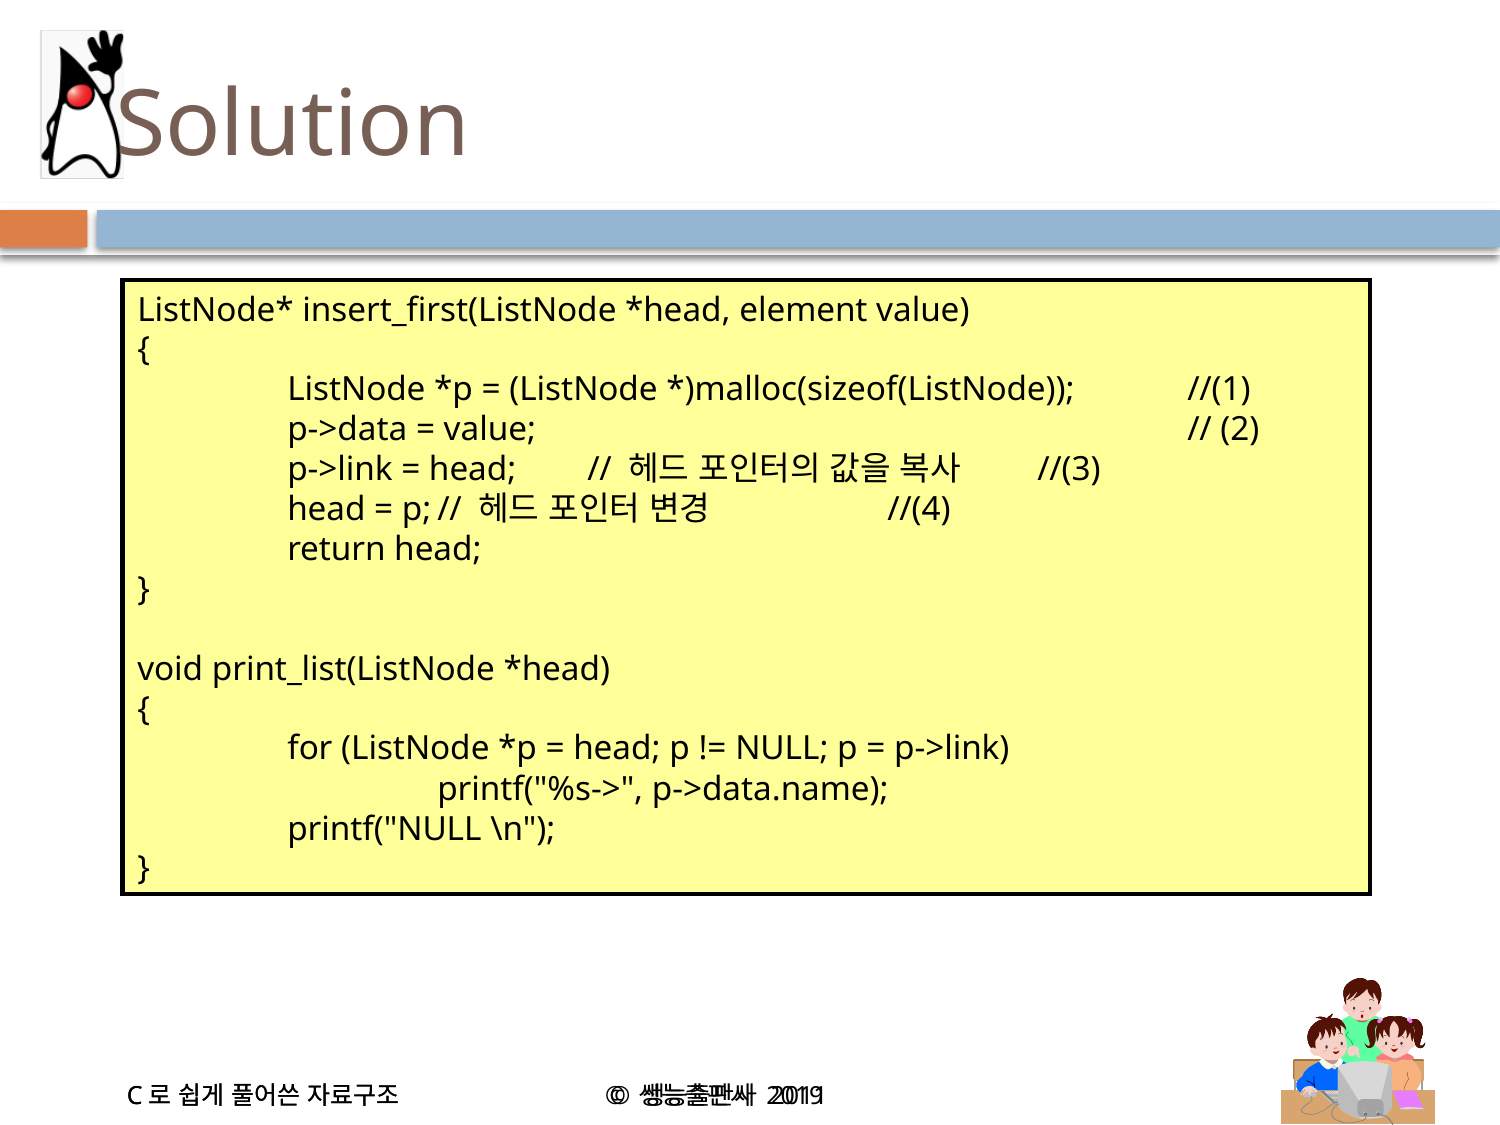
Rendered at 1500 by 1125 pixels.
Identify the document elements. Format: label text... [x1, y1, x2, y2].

text_box ListNode* insert_first(ListNode *head, element value) { ListNode *p = (ListNode *)malloc(sizeof(ListNode)); //(1) p->data = value; // (2) p->link = head; // 헤드 포인터의 값을 복사 //(3) head = p; // 헤드 포인터 변경 //(4) return head; } void print_list(ListNode *head) { for (ListNode *p = head; p != NULL; p = p->link) printf("%s->", p->data.name); printf("NULL \n"); } [122, 280, 1371, 894]
title Solution [100, 37, 1438, 200]
picture [39, 30, 124, 179]
